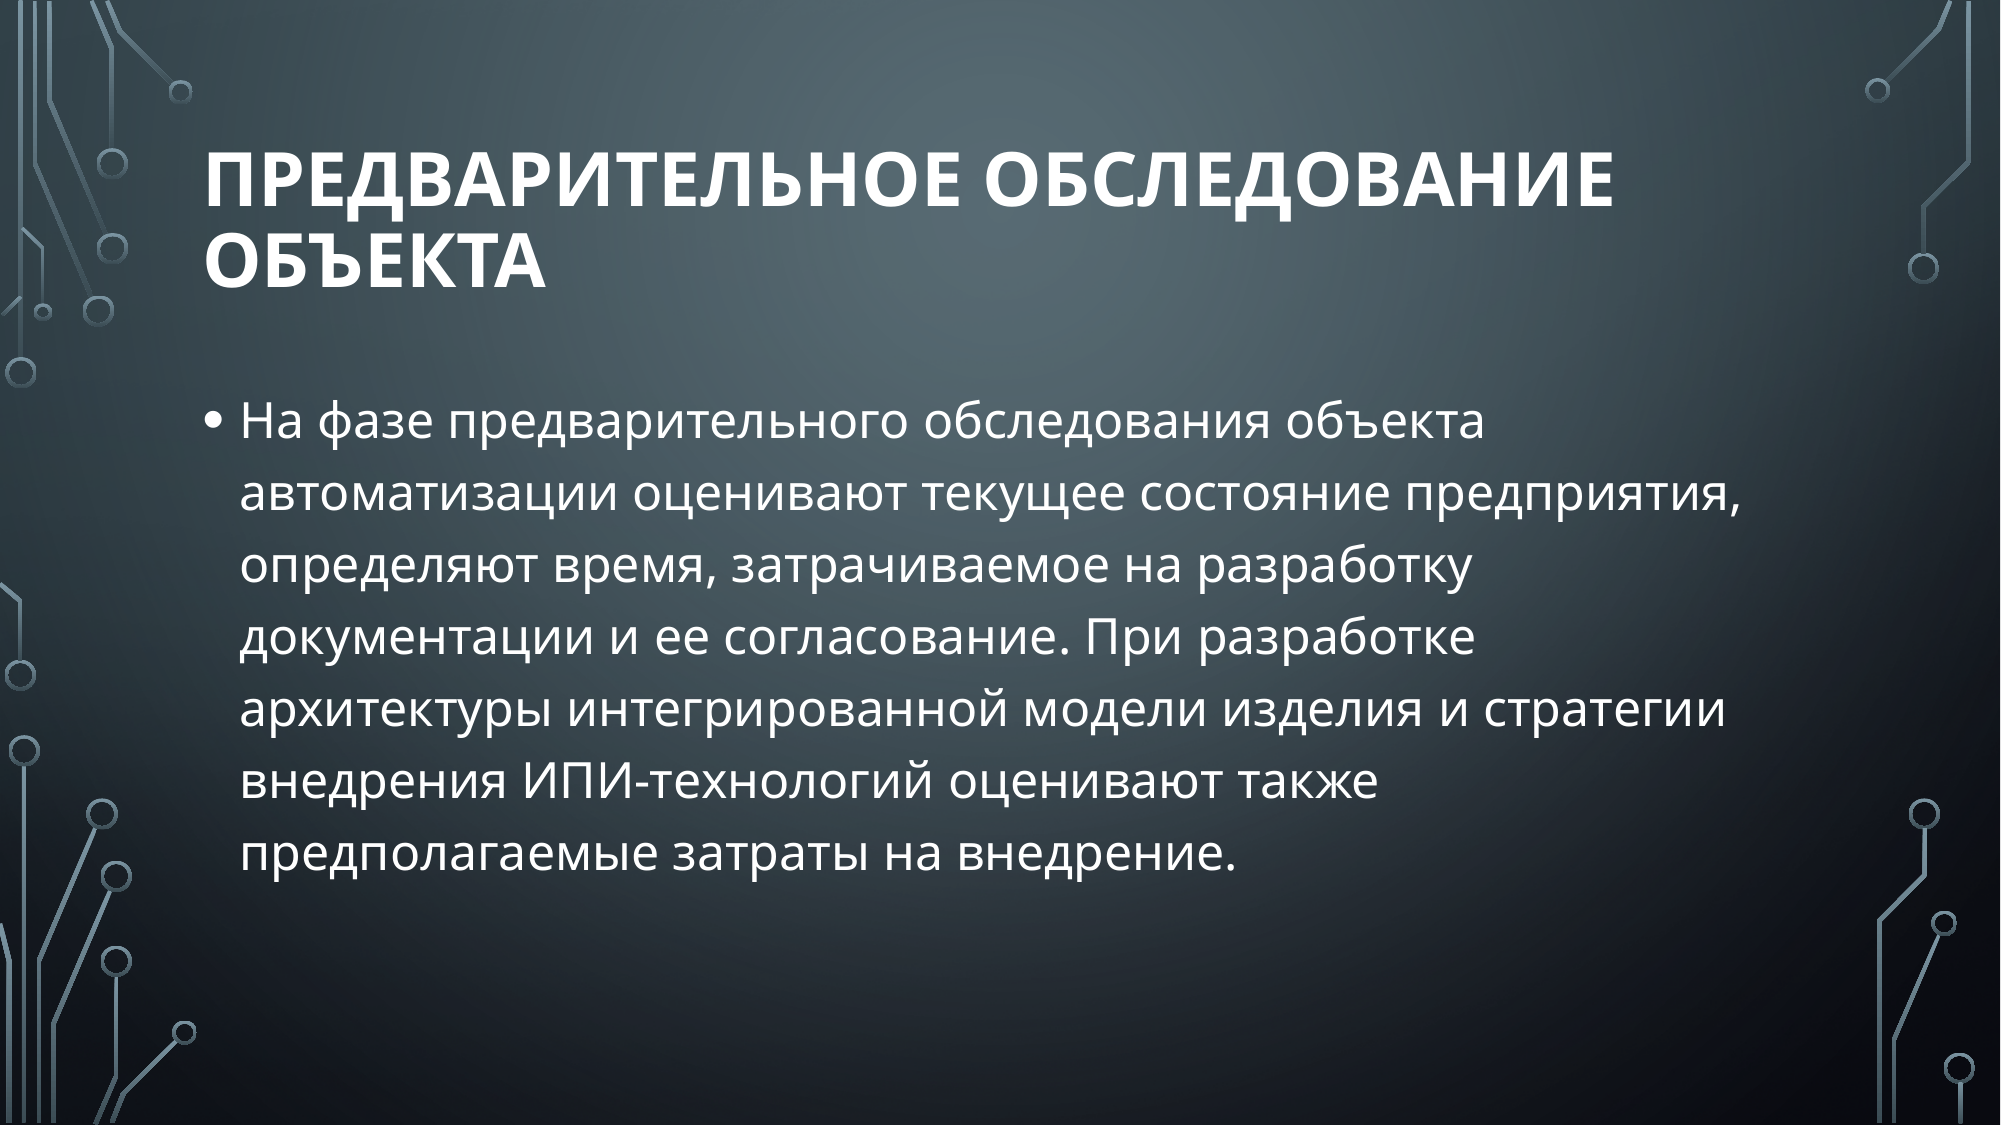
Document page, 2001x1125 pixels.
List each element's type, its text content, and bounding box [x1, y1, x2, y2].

title предварительное обследование объекта [187, 101, 1813, 344]
list На фазе предварительного обследования объекта автоматизации оценивают текущее состояние предприятия, определяют время, затрачиваемое на разработку документации и ее согласование. При разработке архитектуры интегрированной модели изделия и стратегии внедрения ИПИ-технологий оценивают также предполагаемые затраты на внедрение. [187, 369, 1813, 950]
